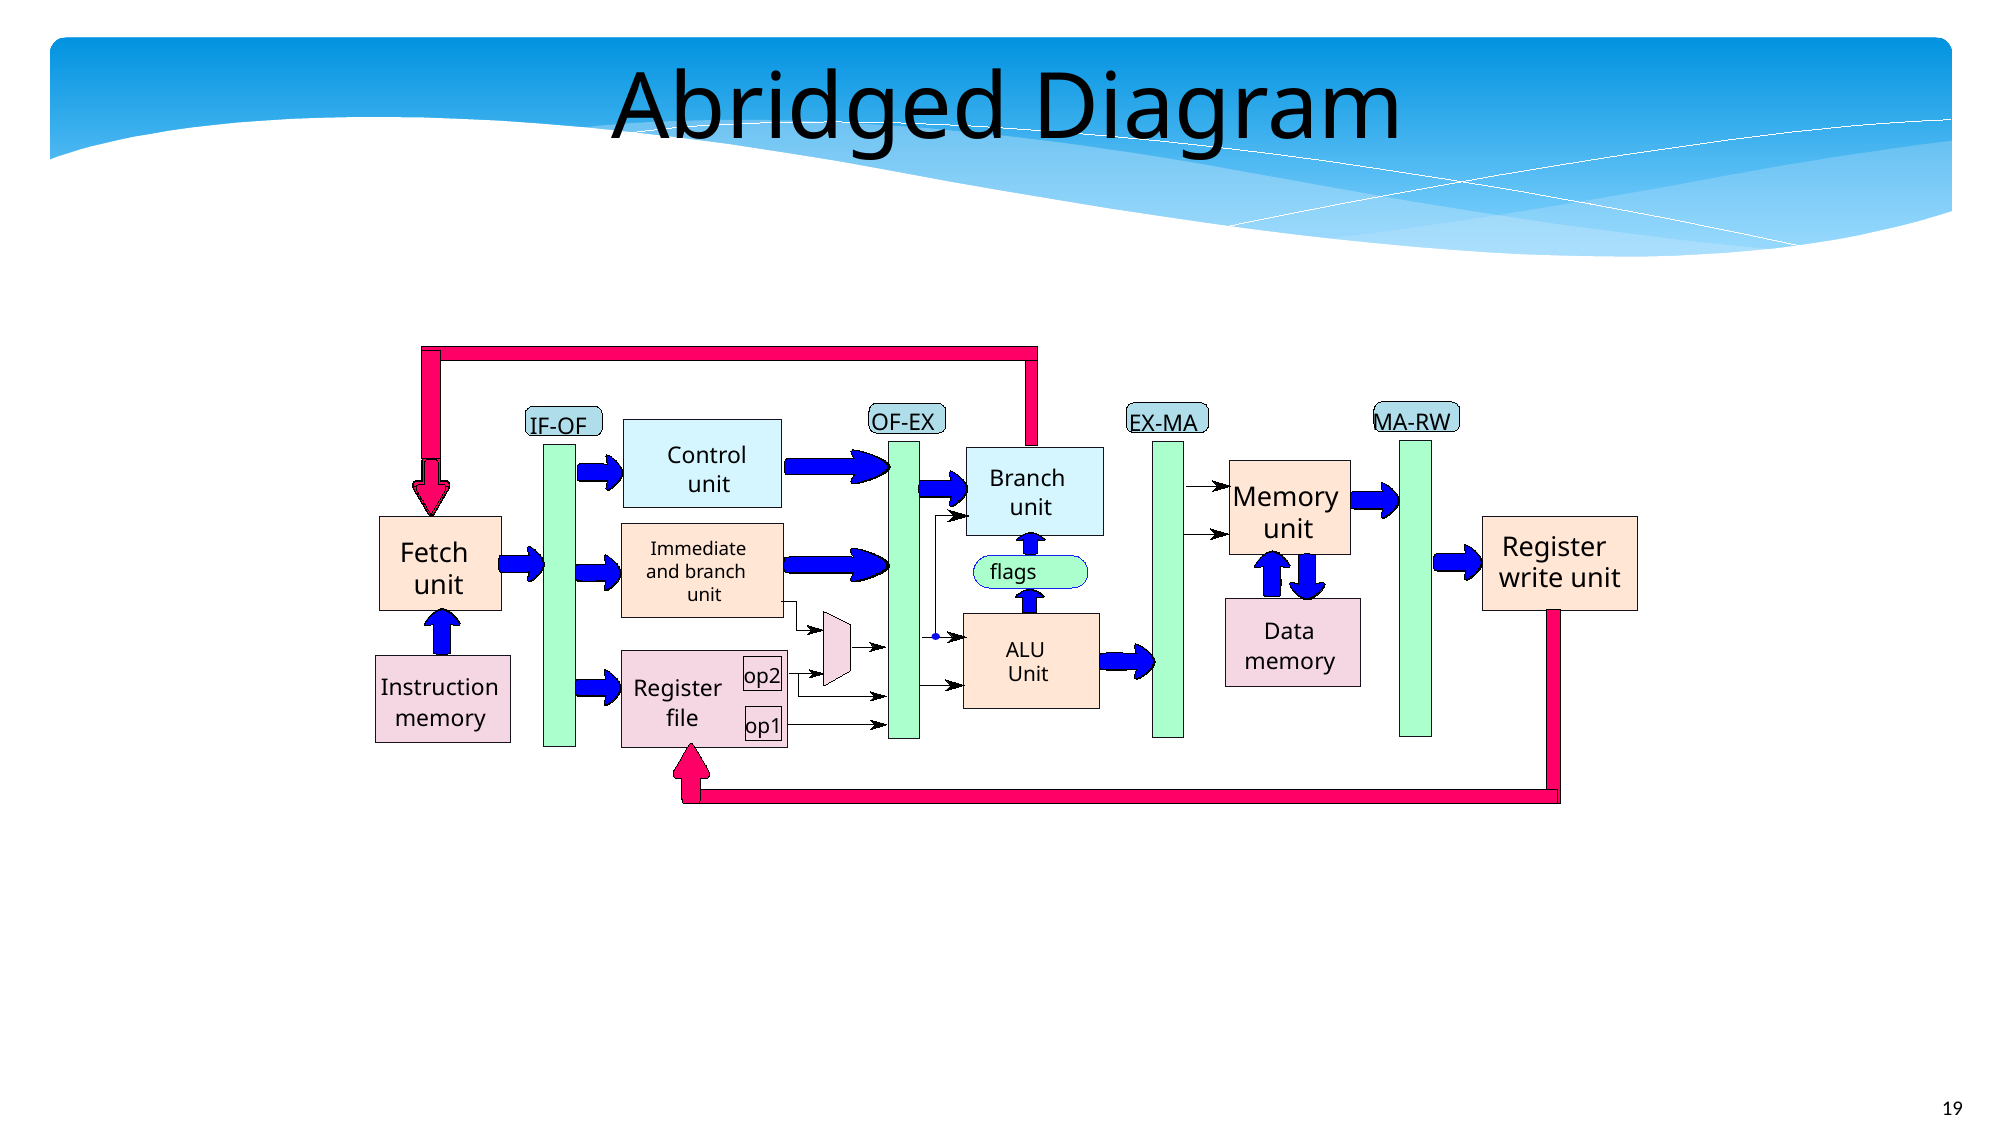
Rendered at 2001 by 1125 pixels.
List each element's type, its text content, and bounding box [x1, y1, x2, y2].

title Abridged Diagram [399, 24, 1617, 179]
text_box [364, 337, 1651, 813]
